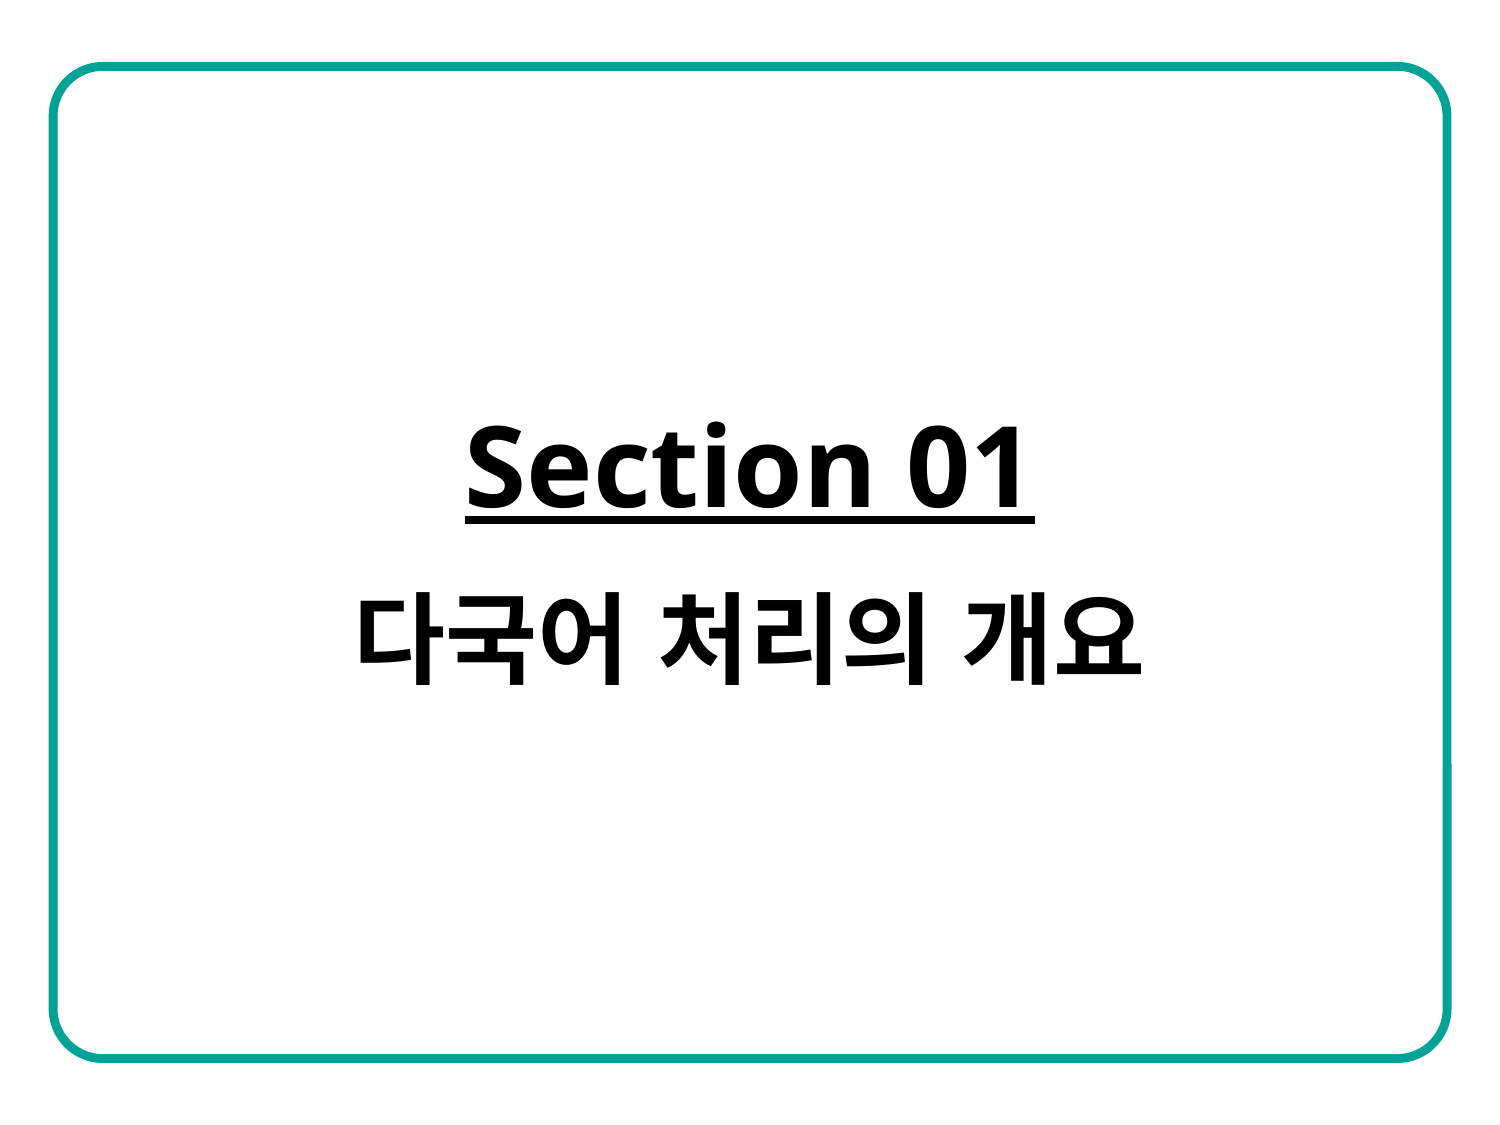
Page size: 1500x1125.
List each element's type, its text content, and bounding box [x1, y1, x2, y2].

list Section 01 [118, 385, 1382, 540]
list 다국어 처리의 개요 [118, 559, 1382, 714]
